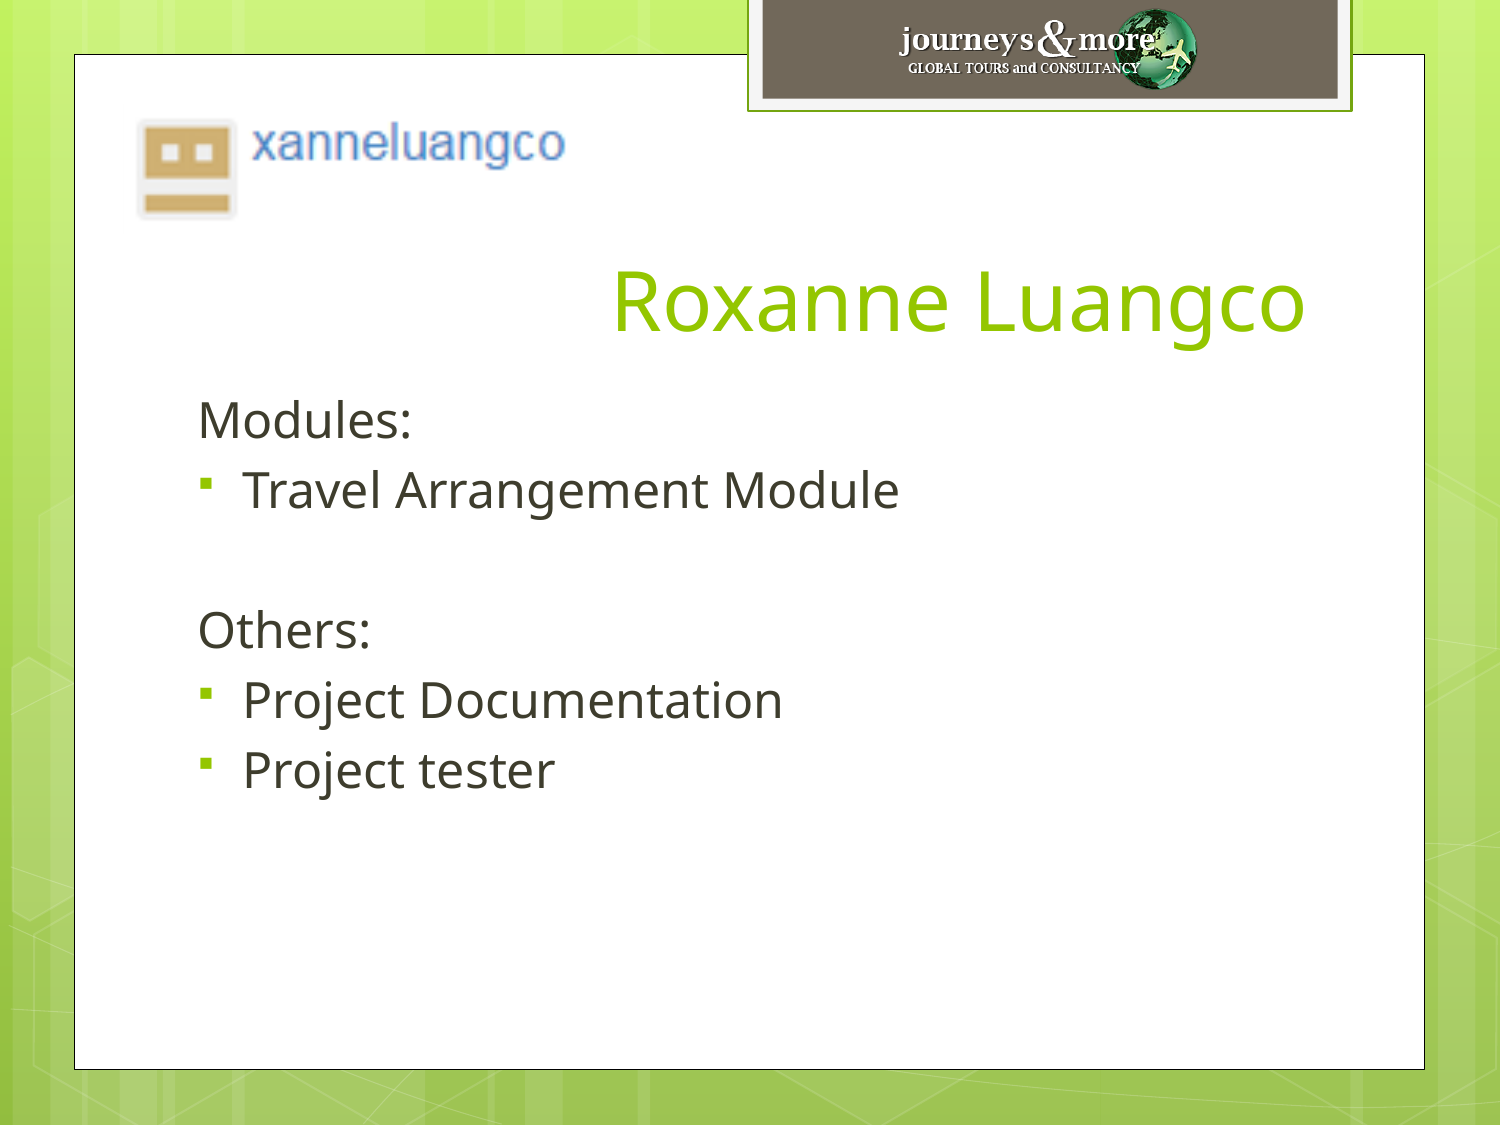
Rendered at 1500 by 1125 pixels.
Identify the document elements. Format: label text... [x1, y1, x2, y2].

list Modules: Travel Arrangement Module Others: Project Documentation Project tester [171, 381, 1283, 957]
title Roxanne Luangco [171, 168, 1324, 357]
picture [121, 104, 576, 234]
picture [893, 6, 1202, 91]
